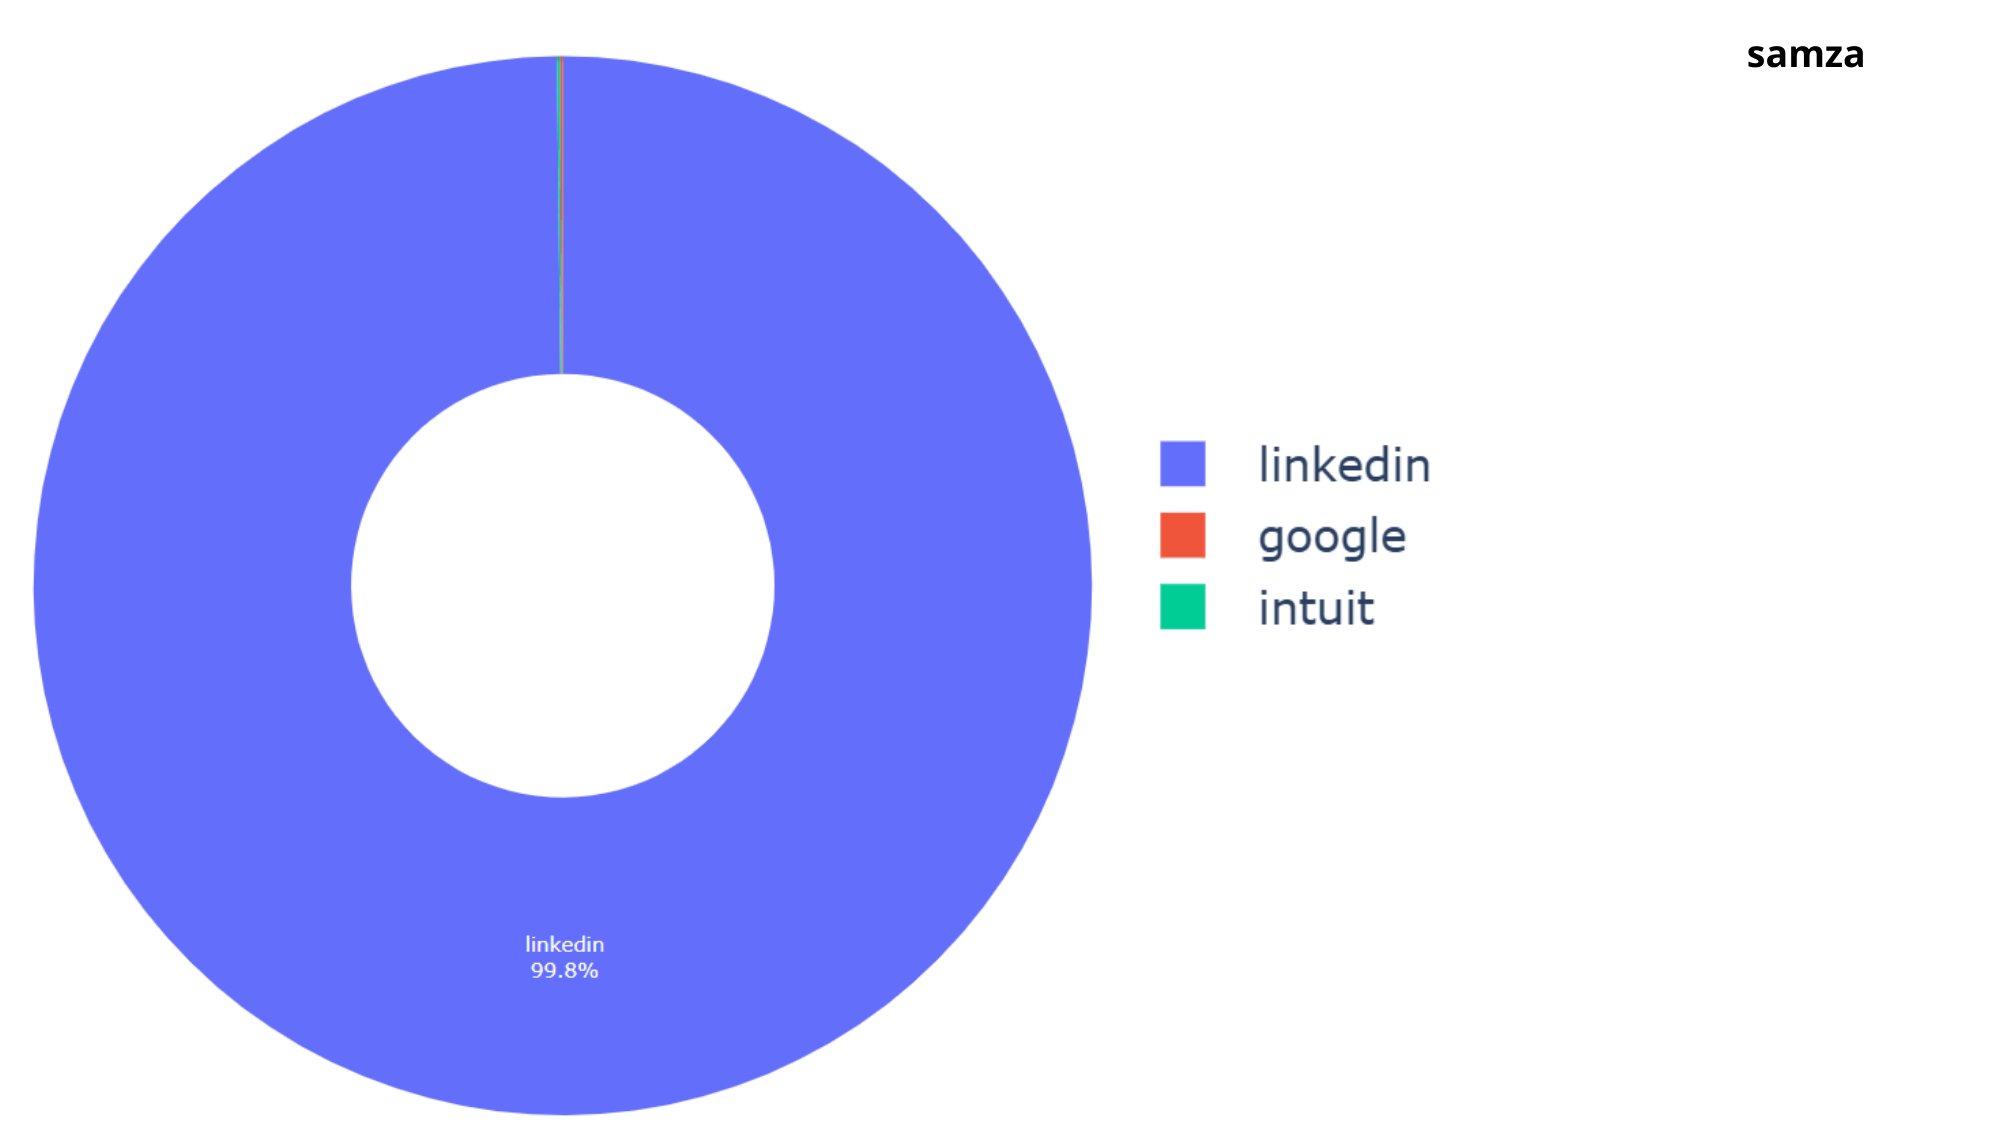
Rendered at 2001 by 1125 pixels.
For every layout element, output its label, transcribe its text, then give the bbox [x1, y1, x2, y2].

picture [0, 38, 1117, 1125]
picture [1136, 425, 1448, 639]
text_box samza [1637, 22, 1976, 83]
